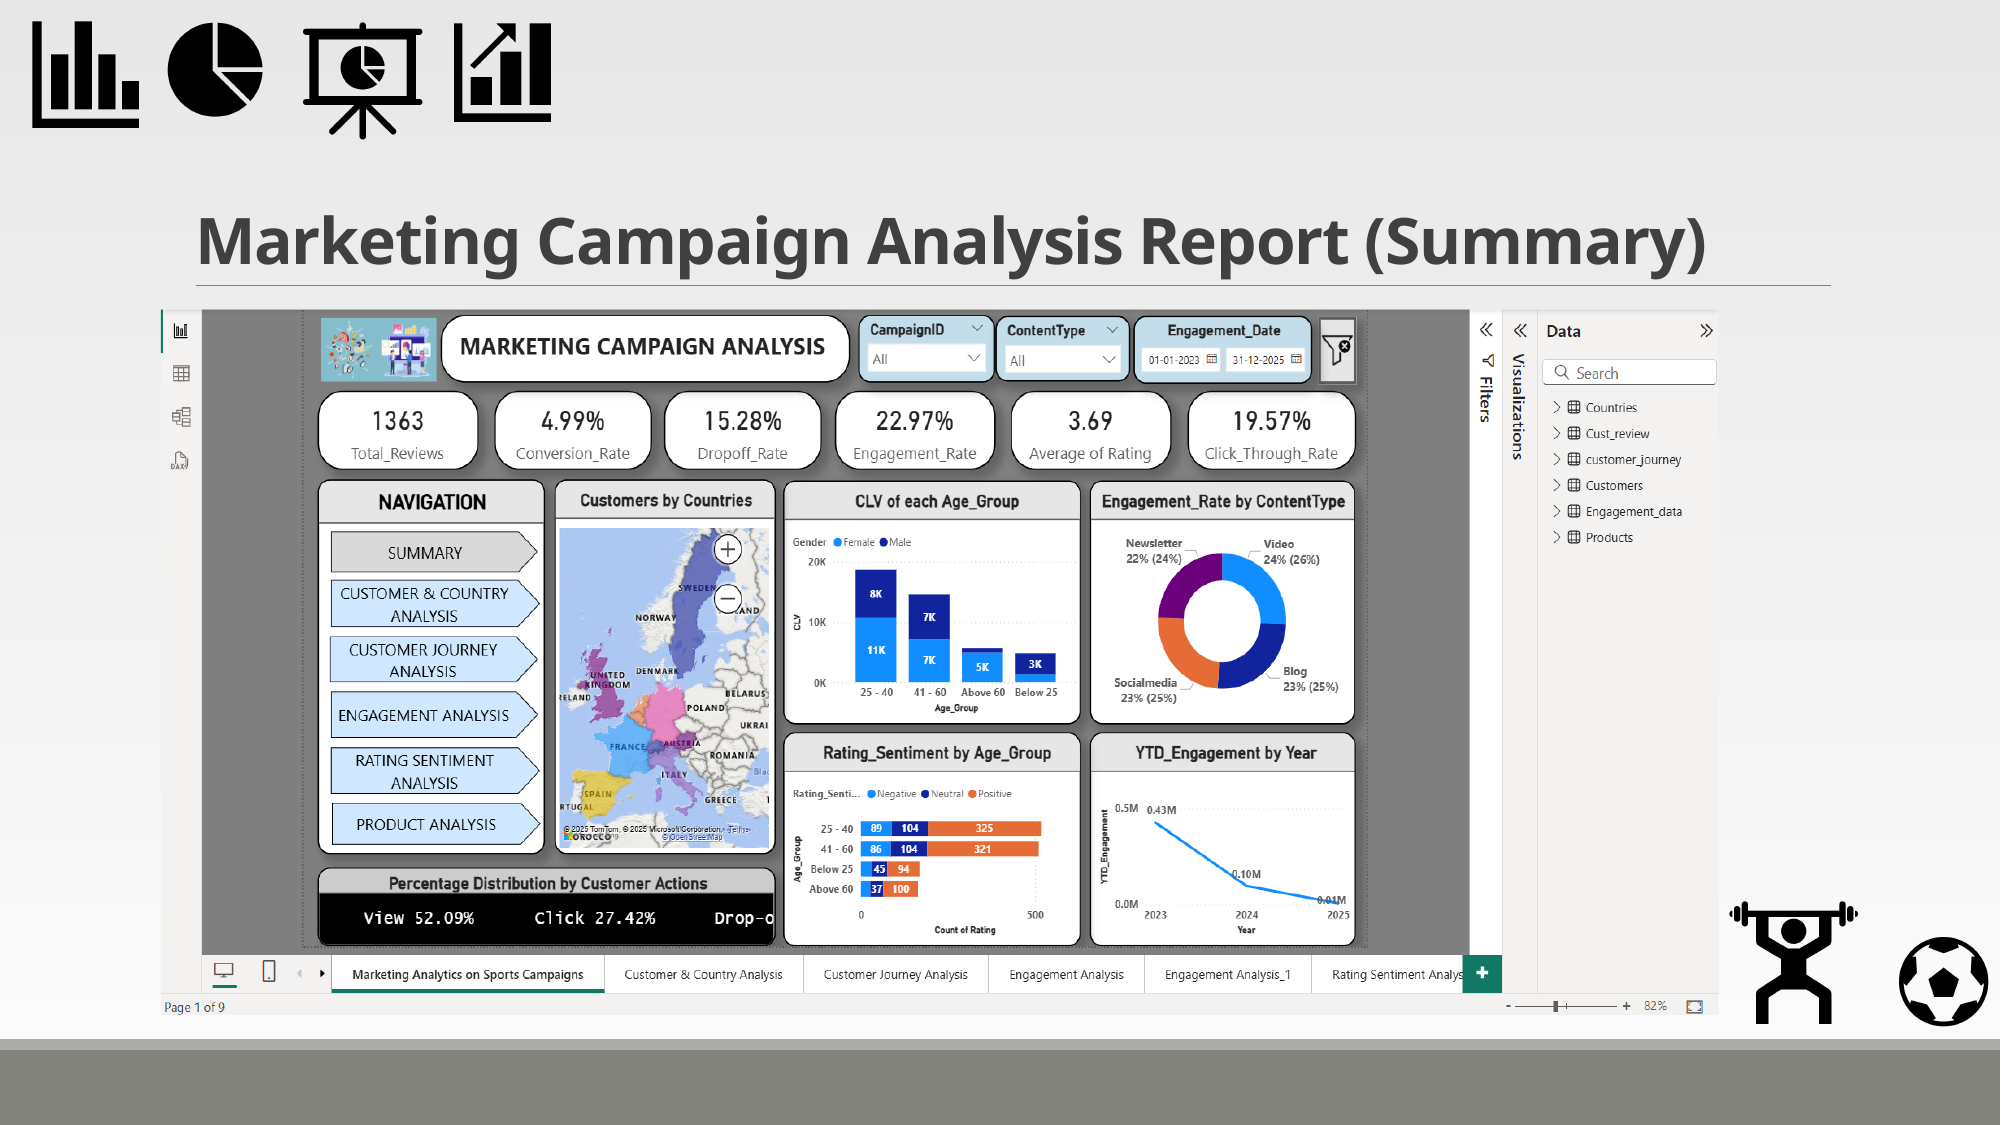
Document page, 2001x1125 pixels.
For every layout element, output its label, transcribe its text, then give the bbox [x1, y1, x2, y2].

picture [1717, 887, 1869, 1039]
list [160, 309, 1719, 1015]
picture [10, 0, 275, 151]
title Marketing Campaign Analysis Report (Summary) [180, 149, 1830, 285]
picture [287, 4, 570, 156]
picture [1886, 924, 2000, 1039]
